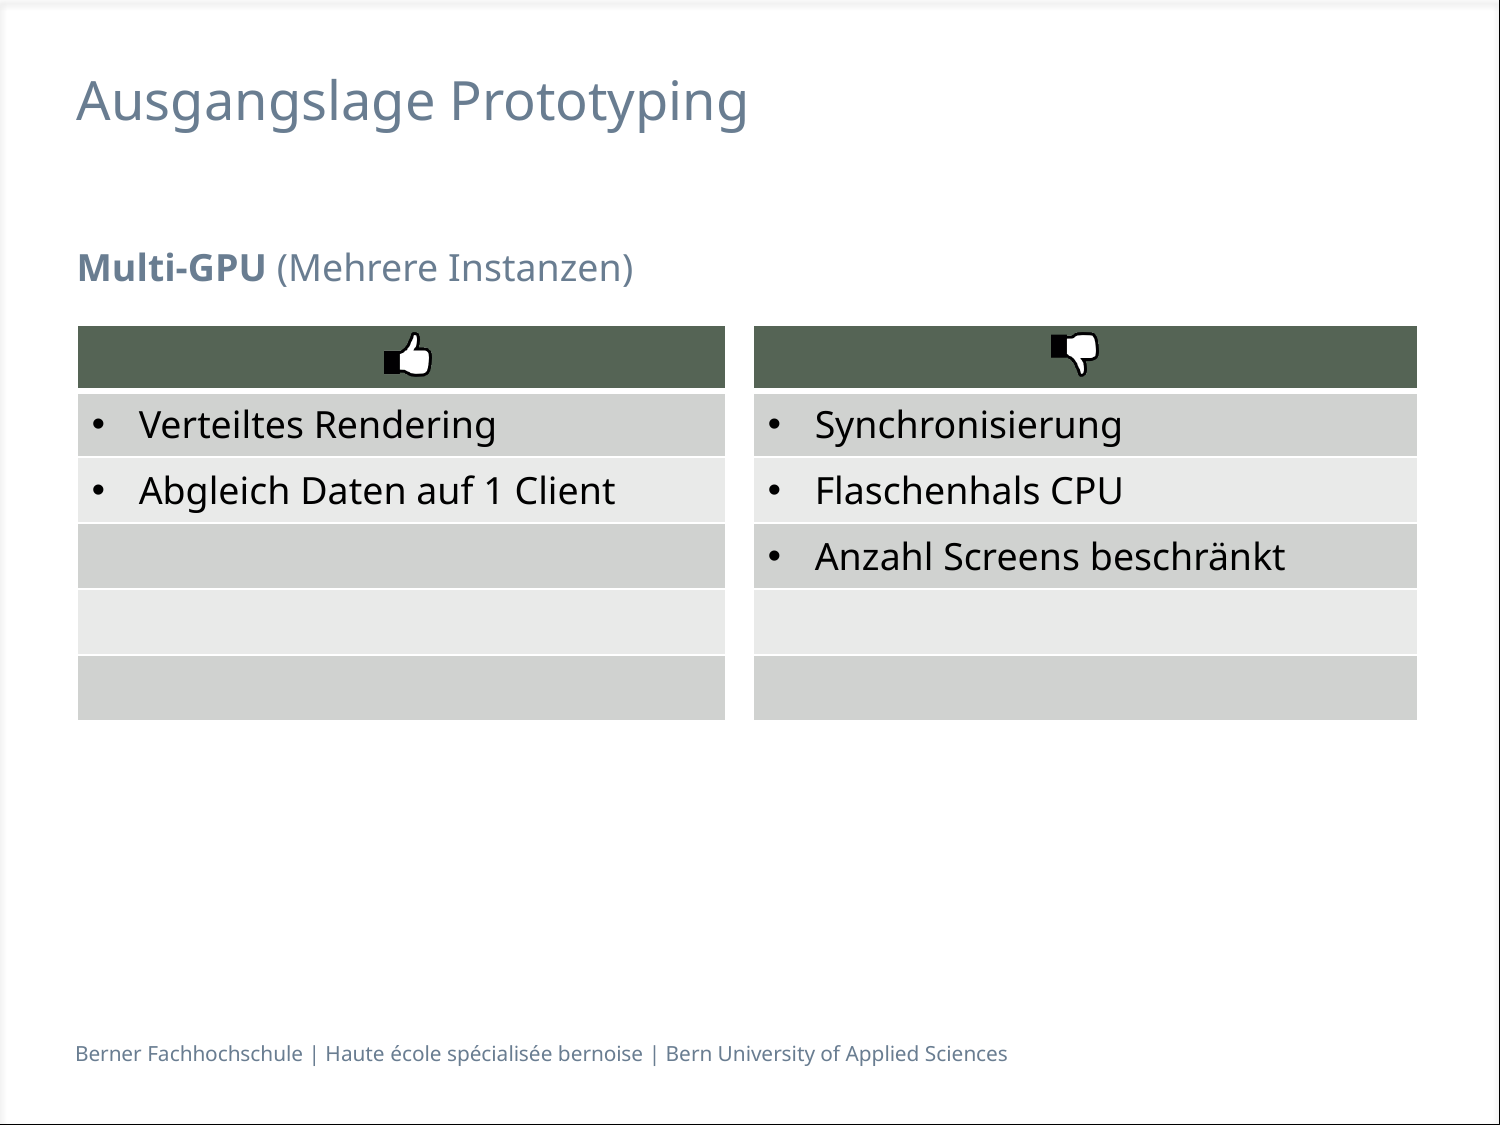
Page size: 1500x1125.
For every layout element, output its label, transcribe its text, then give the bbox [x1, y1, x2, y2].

table_cell Verteiltes Rendering [78, 394, 725, 456]
table_cell Abgleich Daten auf 1 Client [78, 458, 725, 522]
table_cell [78, 656, 725, 720]
table_cell [754, 590, 1417, 654]
table_cell [78, 590, 725, 654]
title Ausgangslage Prototyping [76, 59, 1418, 148]
table_cell Synchronisierung [754, 394, 1417, 456]
table_cell Anzahl Screens beschränkt [754, 524, 1417, 588]
table_cell Flaschenhals CPU [754, 458, 1417, 522]
table_cell [78, 524, 725, 588]
table_cell [754, 656, 1417, 720]
table_header [754, 326, 1417, 388]
table_header [78, 326, 725, 388]
picture [384, 330, 432, 378]
picture [1051, 330, 1099, 378]
text_box Multi-GPU (Mehrere Instanzen) [76, 236, 1406, 325]
